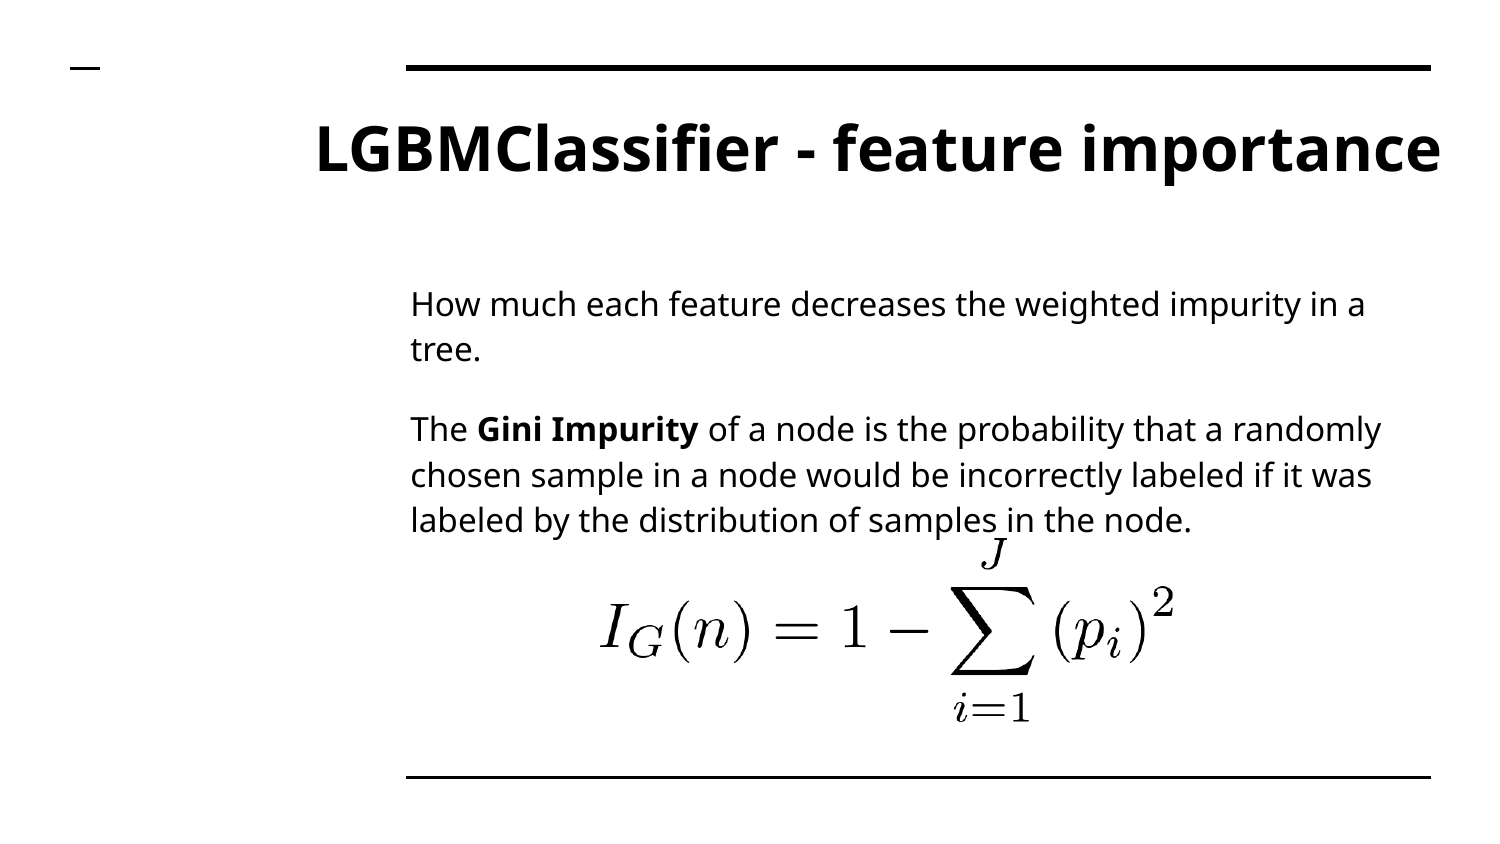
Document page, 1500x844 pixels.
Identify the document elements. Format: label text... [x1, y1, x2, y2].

list How much each feature decreases the weighted impurity in a tree. The Gini Impurity of a node is the probability that a randomly chosen sample in a node would be incorrectly labeled if it was labeled by the distribution of samples in the node. [395, 261, 1433, 528]
title LGBMClassifier - feature importance [299, 94, 1492, 199]
picture [599, 538, 1173, 722]
